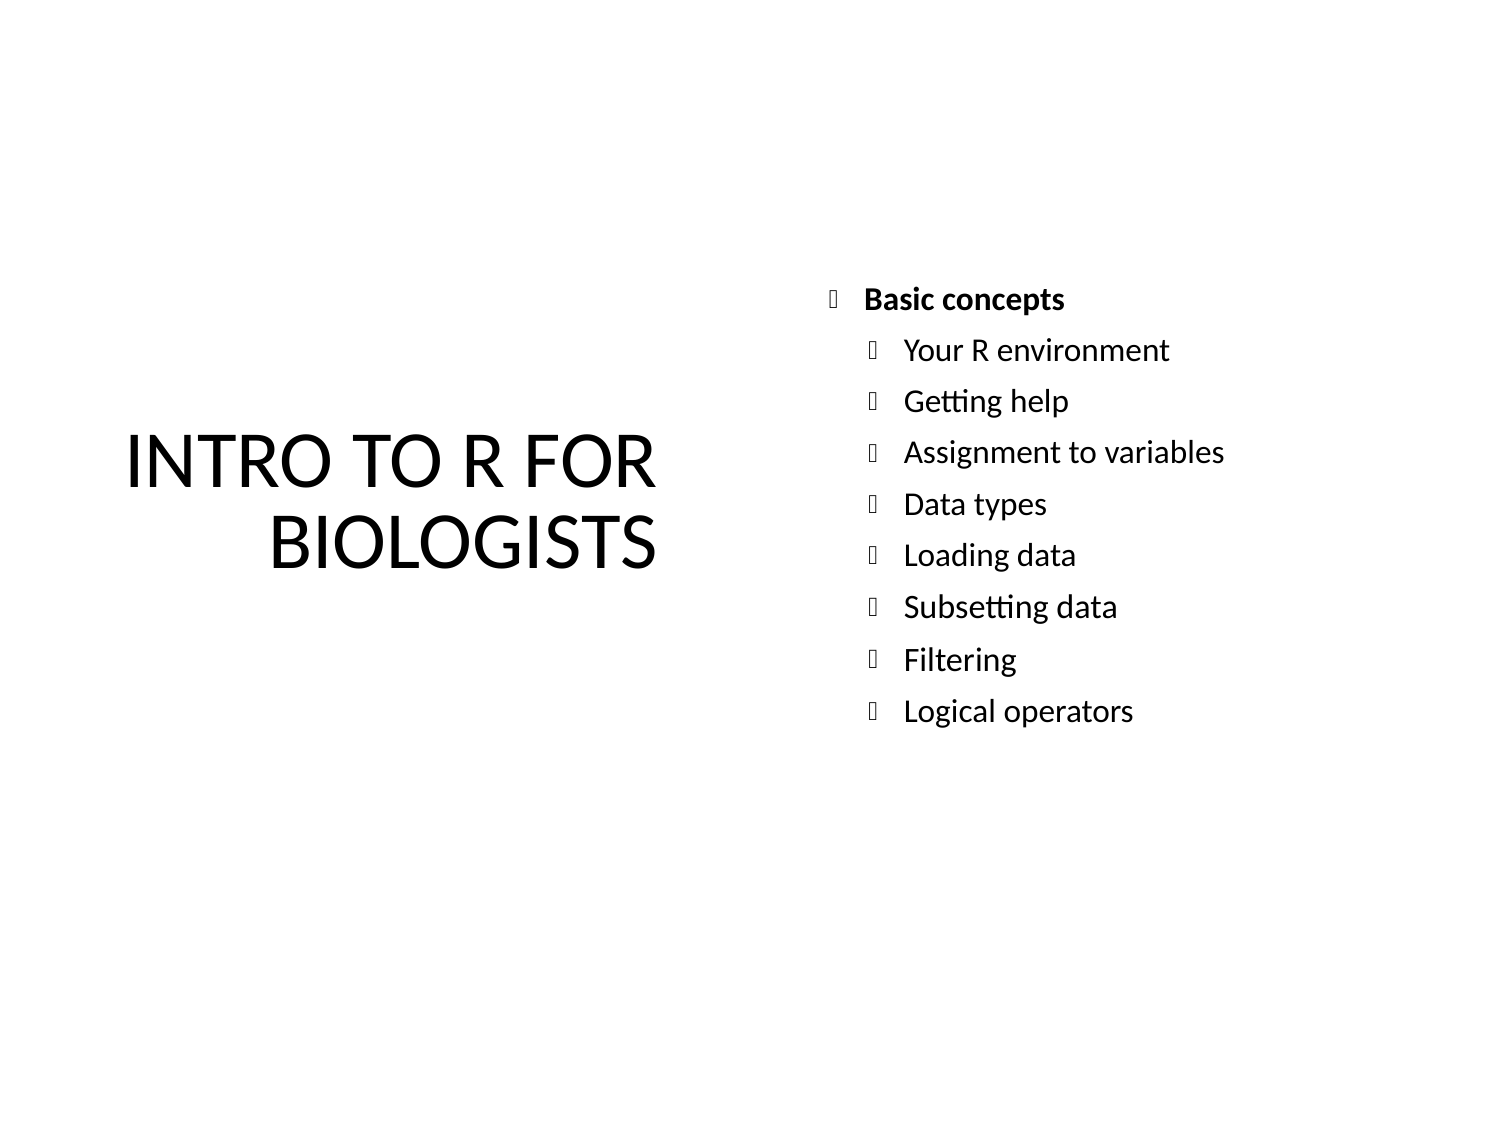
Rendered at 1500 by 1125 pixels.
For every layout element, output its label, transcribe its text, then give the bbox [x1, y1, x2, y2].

text_box Basic concepts Your R environment Getting help Assignment to variables Data types Loading data Subsetting data Filtering Logical operators [815, 224, 1416, 792]
text_box Intro to R for biologists [78, 224, 672, 792]
